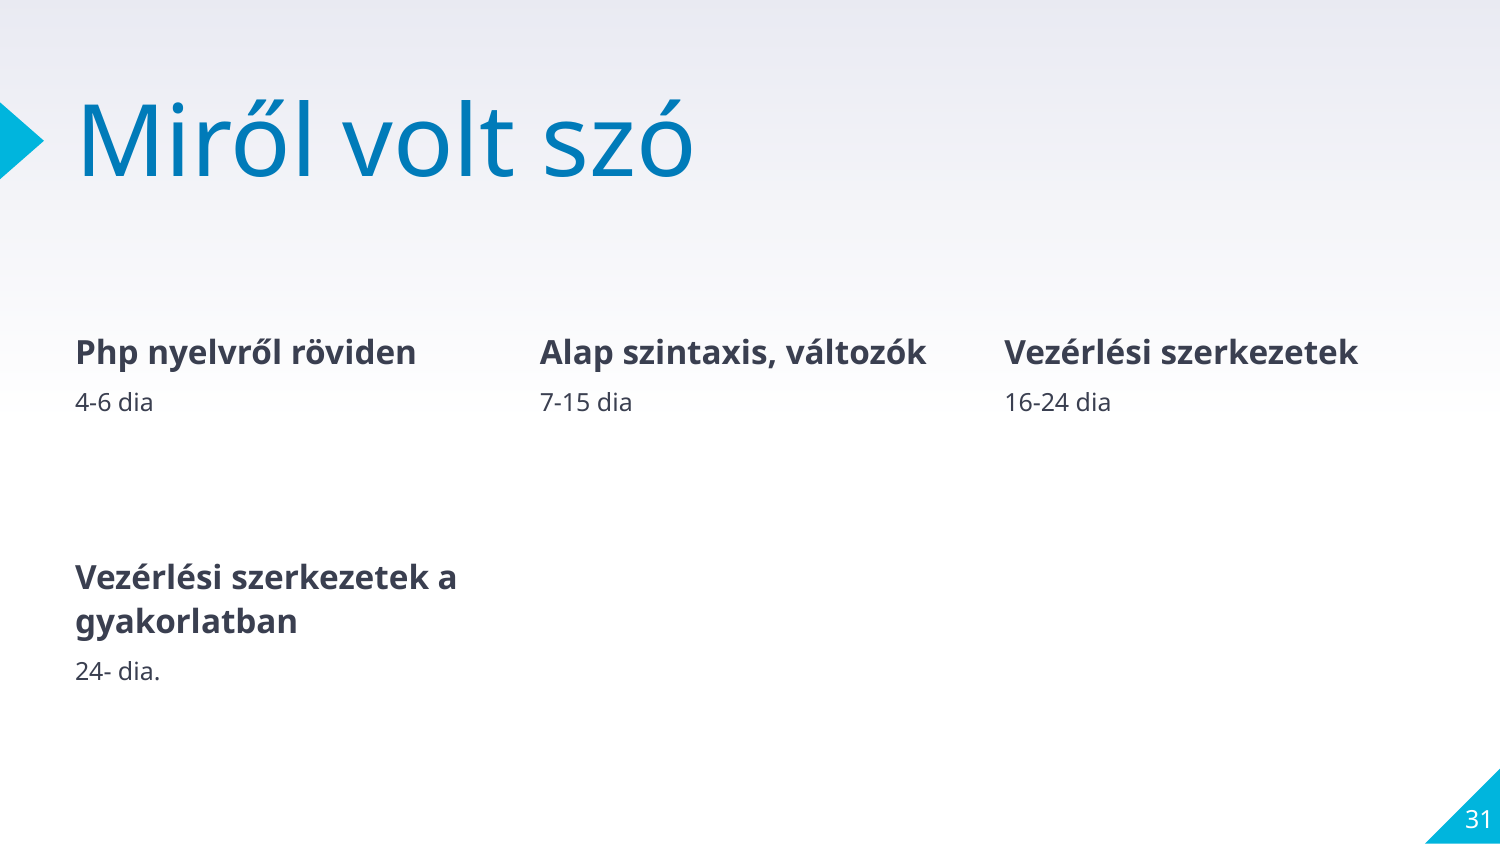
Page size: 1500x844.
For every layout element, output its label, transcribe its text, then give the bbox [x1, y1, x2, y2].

list Php nyelvről röviden 4-6 dia [75, 327, 496, 549]
title Miről volt szó [75, 99, 1001, 277]
list Vezérlési szerkezetek a gyakorlatban 24- dia. [75, 552, 496, 774]
list Vezérlési szerkezetek 16-24 dia [1004, 327, 1425, 549]
list Alap szintaxis, változók 7-15 dia [539, 327, 961, 549]
slide_number 31 [1418, 760, 1494, 838]
